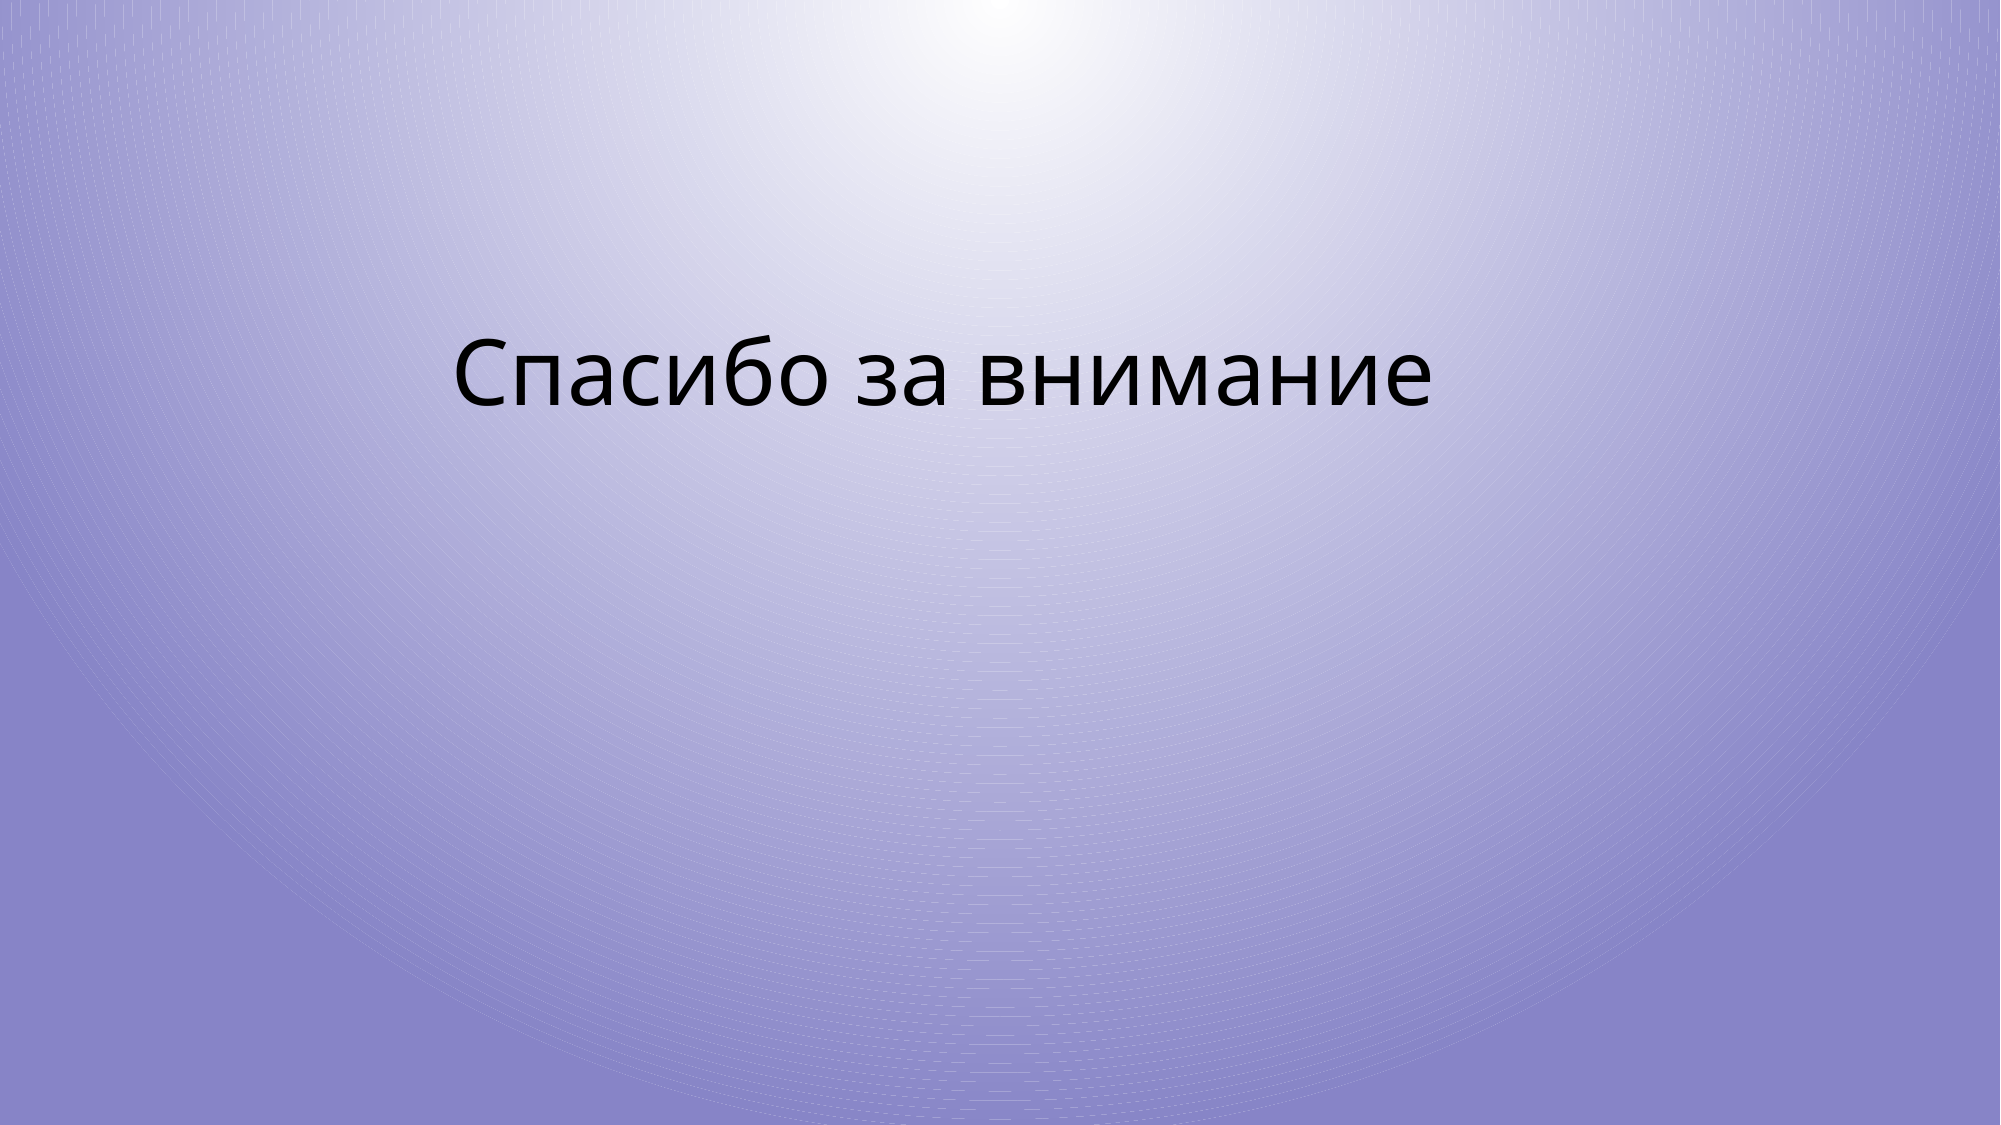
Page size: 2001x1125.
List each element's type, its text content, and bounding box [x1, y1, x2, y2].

text_box Спасибо за внимание [81, 319, 1807, 537]
